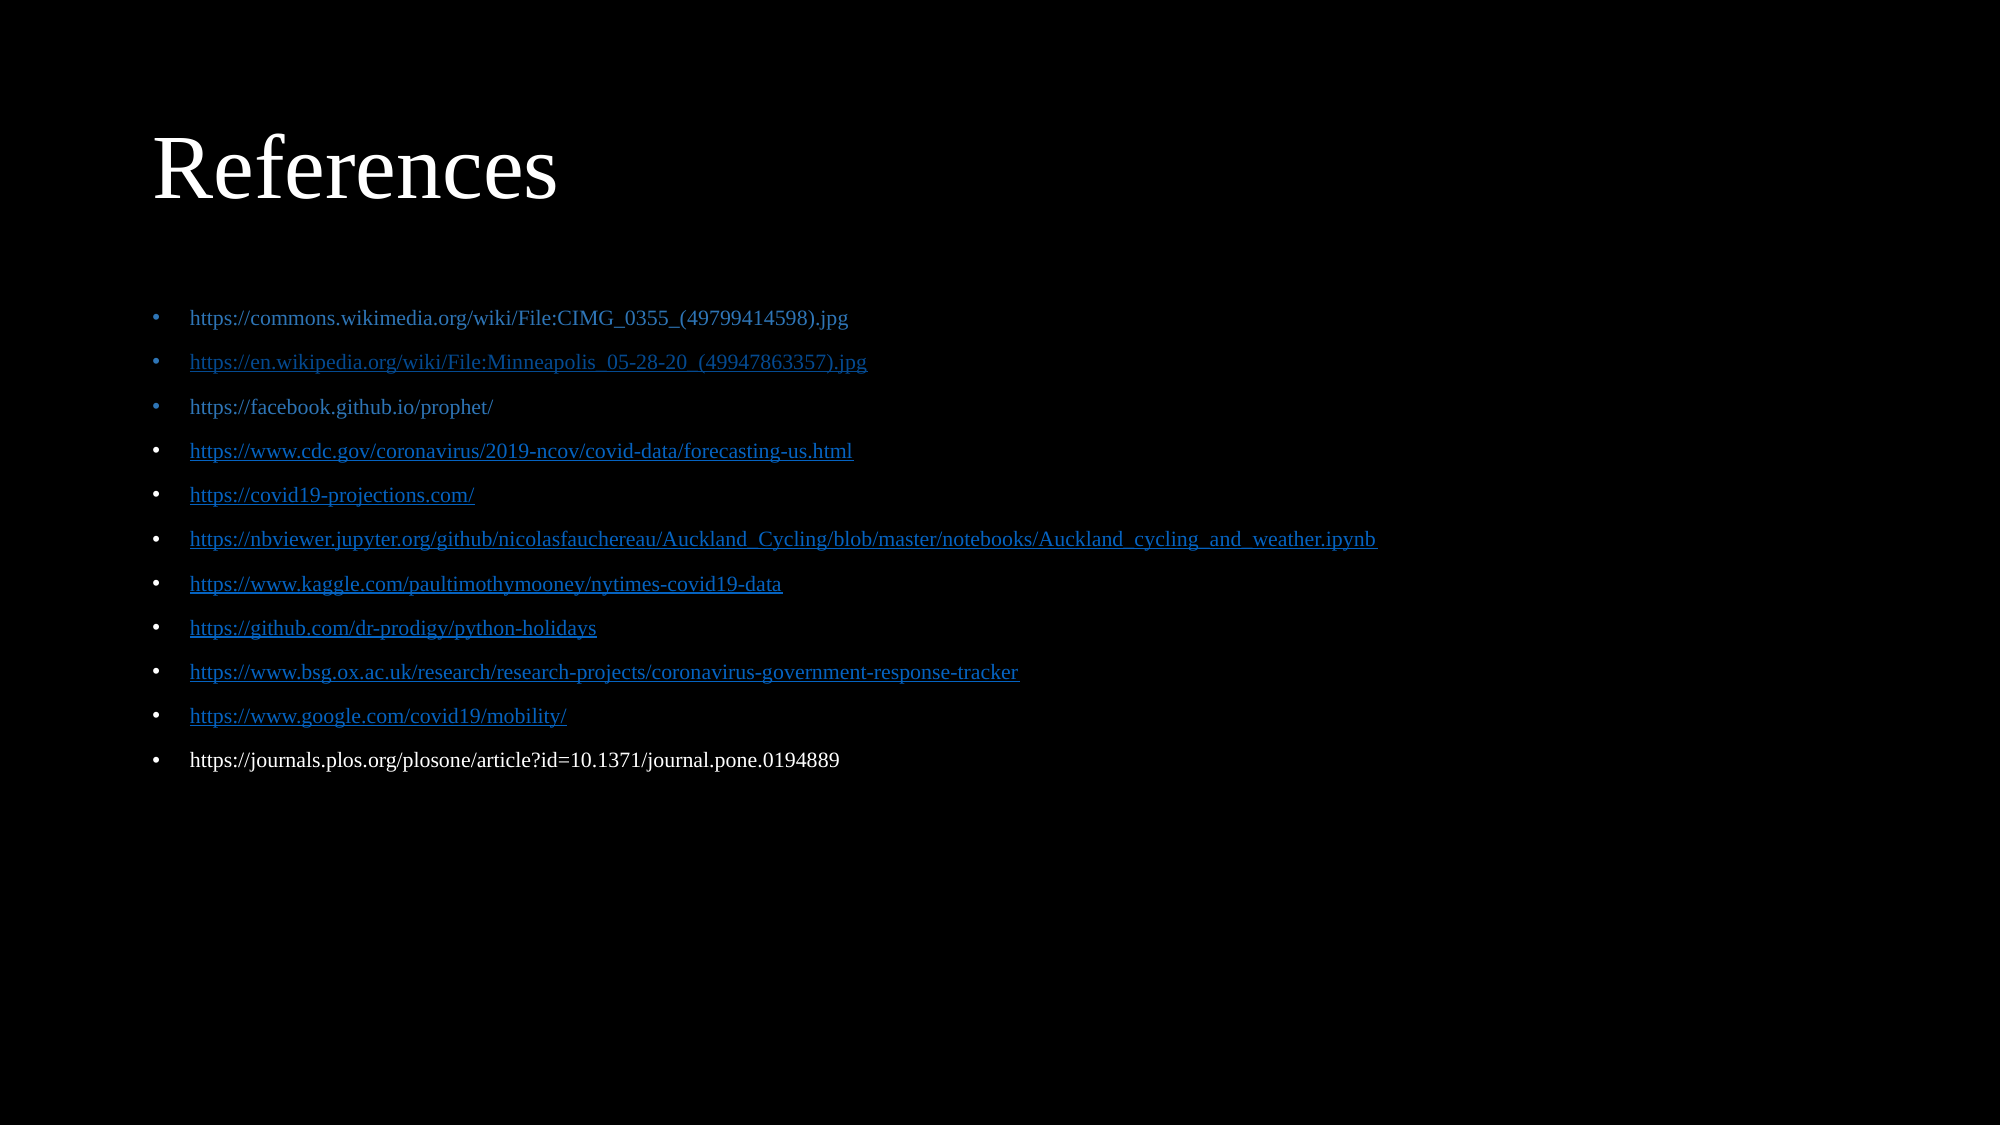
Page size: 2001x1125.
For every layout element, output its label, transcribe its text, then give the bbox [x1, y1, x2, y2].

title References [137, 59, 1863, 278]
list https://commons.wikimedia.org/wiki/File:CIMG_0355_(49799414598).jpg https://en.wikipedia.org/wiki/File:Minneapolis_05-28-20_(49947863357).jpg https://facebook.github.io/prophet/ https://www.cdc.gov/coronavirus/2019-ncov/covid-data/forecasting-us.html https://covid19-projections.com/ https://nbviewer.jupyter.org/github/nicolasfauchereau/Auckland_Cycling/blob/master/notebooks/Auckland_cycling_and_weather.ipynb https://www.kaggle.com/paultimothymooney/nytimes-covid19-data https://github.com/dr-prodigy/python-holidays https://www.bsg.ox.ac.uk/research/research-projects/coronavirus-government-response-tracker https://www.google.com/covid19/mobility/ https://journals.plos.org/plosone/article?id=10.1371/journal.pone.0194889 [137, 299, 1863, 1014]
